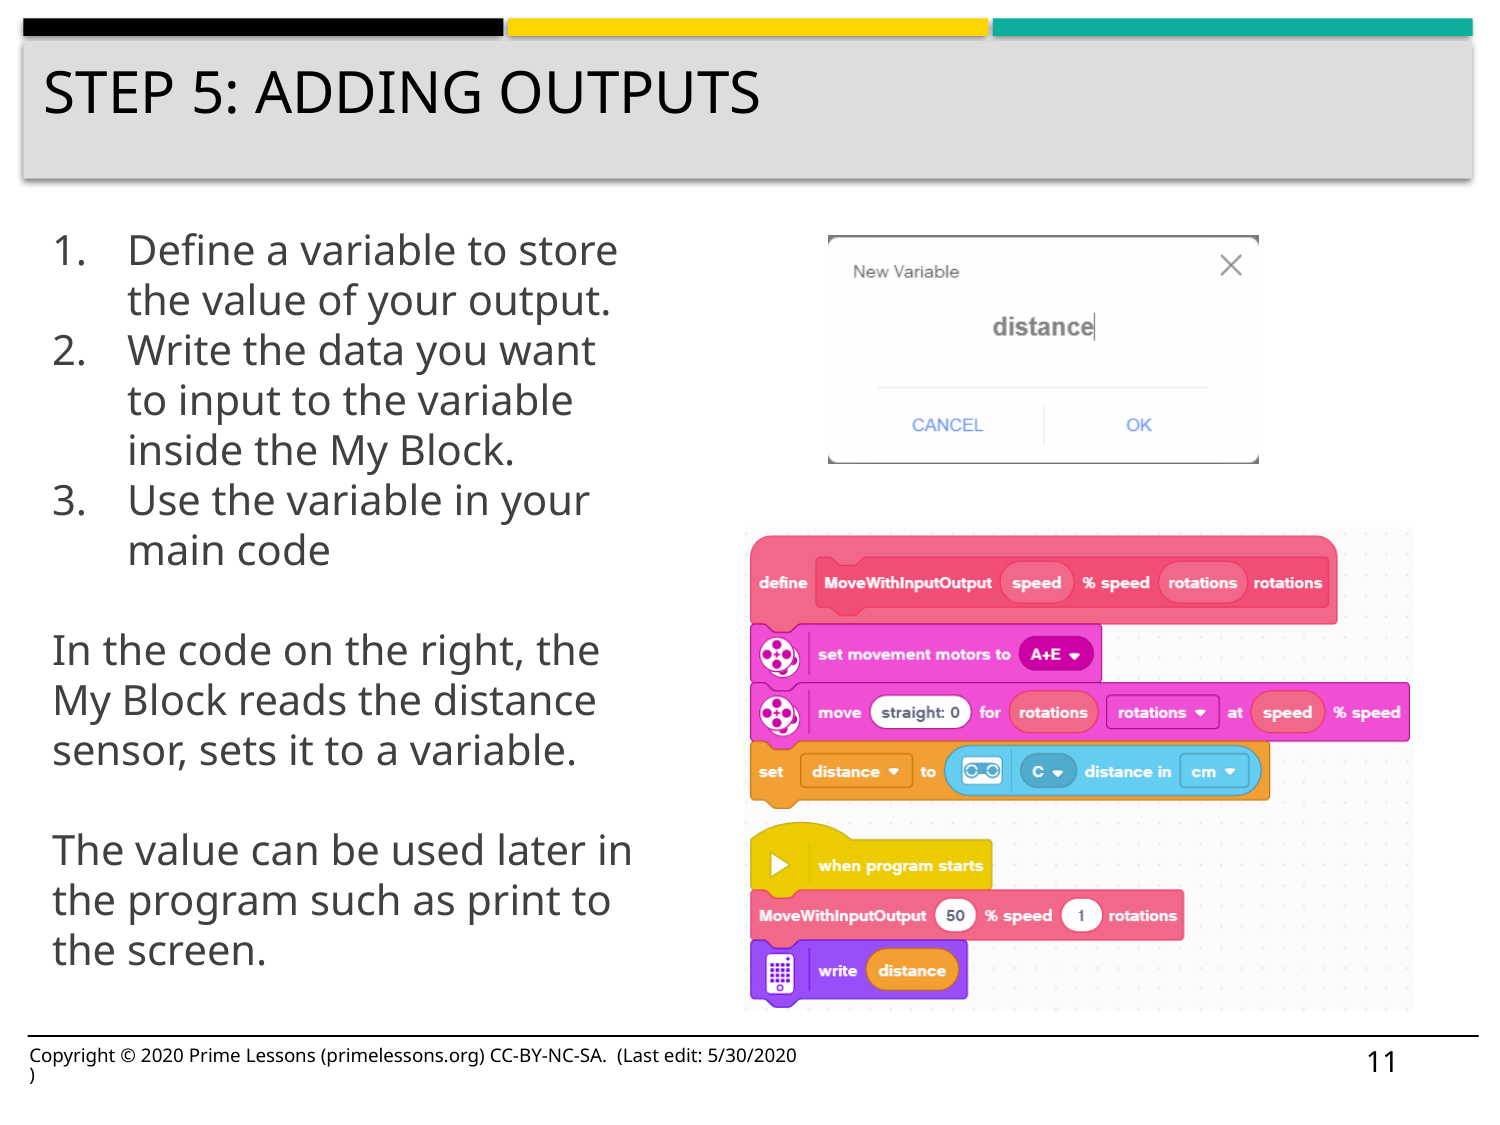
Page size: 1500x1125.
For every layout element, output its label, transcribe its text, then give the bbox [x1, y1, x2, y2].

picture [743, 527, 1414, 1012]
title Step 5: Adding Outputs [28, 48, 1464, 172]
footer Copyright © 2020 Prime Lessons (primelessons.org) CC-BY-NC-SA. (Last edit: 5/30/2020) [14, 1036, 814, 1097]
slide_number 11 [1351, 1036, 1478, 1097]
picture [828, 235, 1259, 465]
text_box Define a variable to store the value of your output. Write the data you want to input to the variable inside the My Block. Use the variable in your main code In the code on the right, the My Block reads the distance sensor, sets it to a variable. The value can be used later in the program such as print to the screen. [37, 216, 653, 1032]
